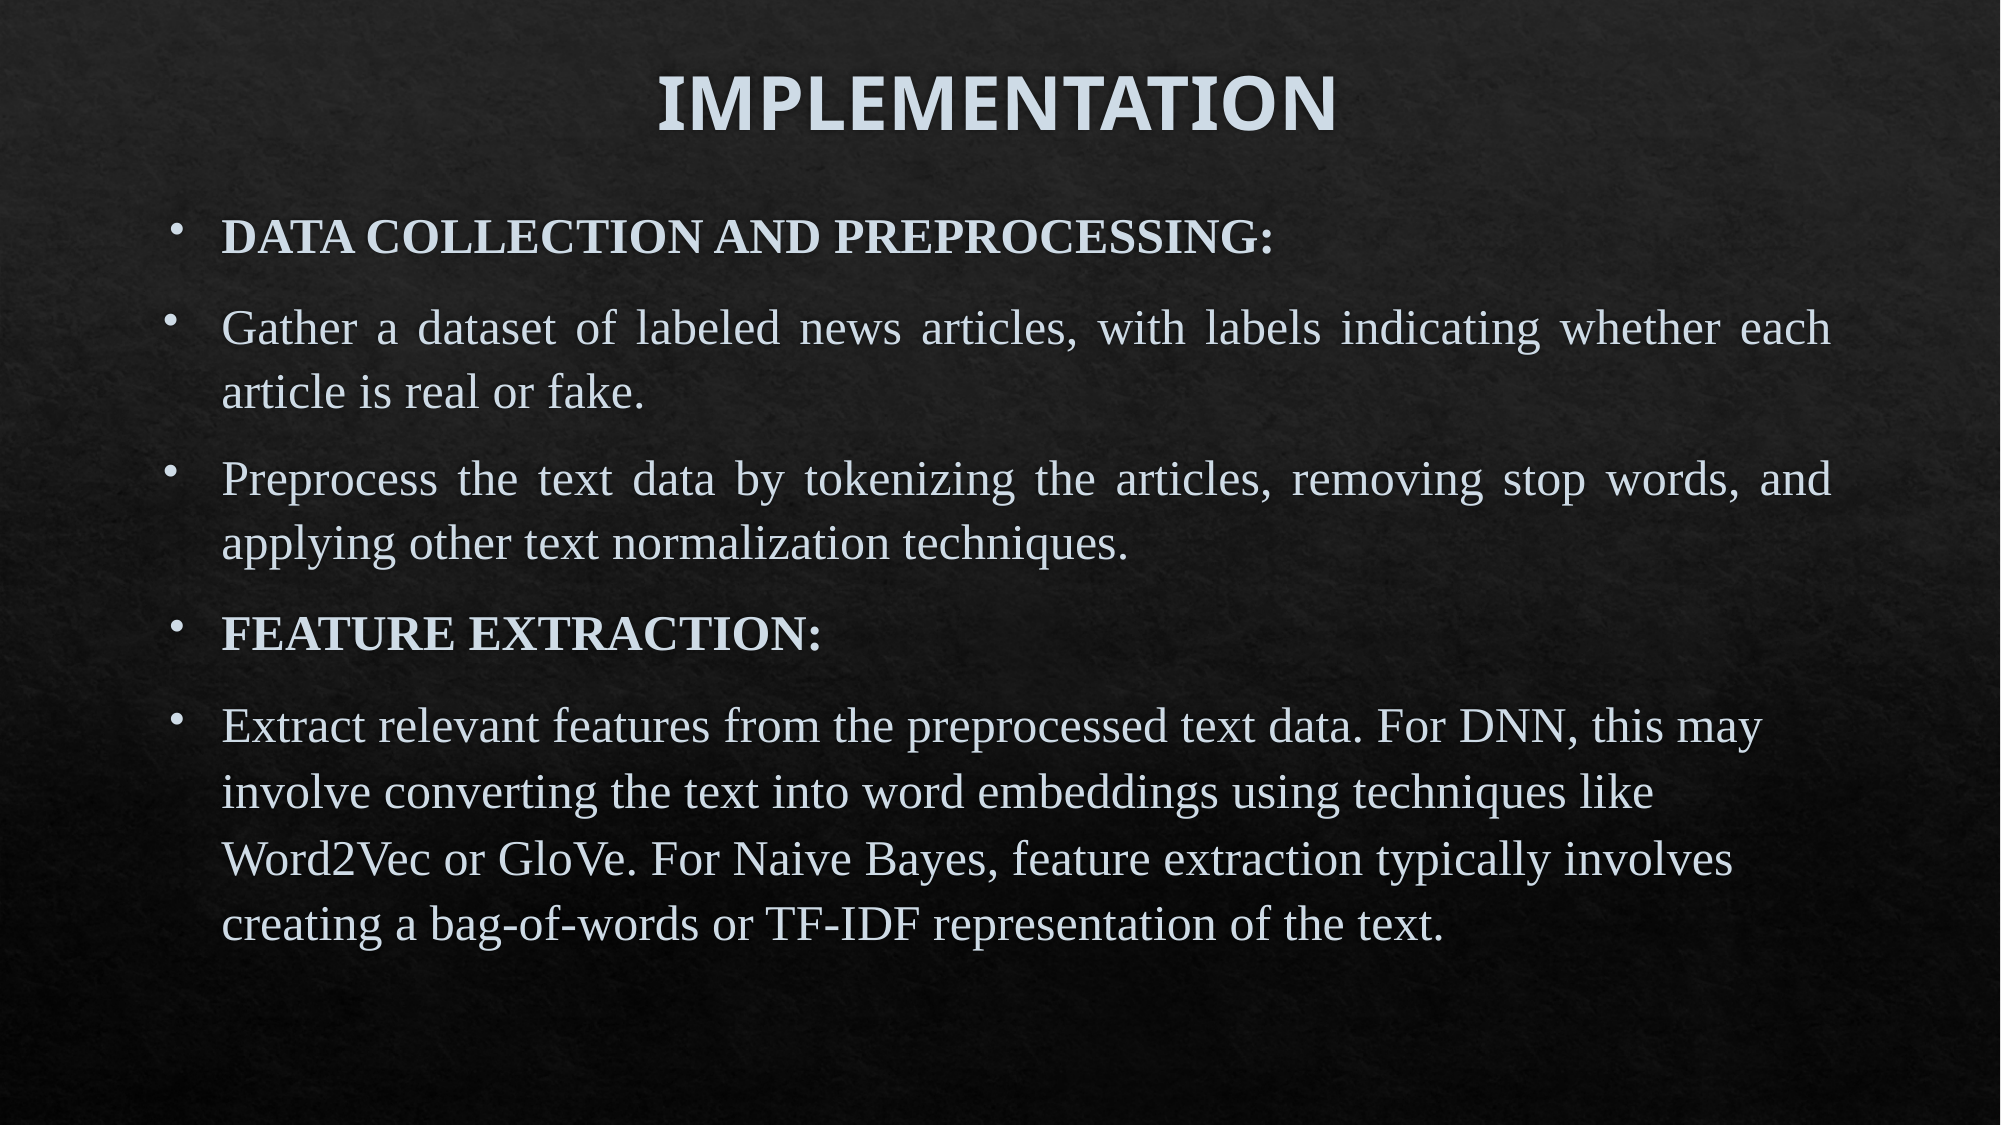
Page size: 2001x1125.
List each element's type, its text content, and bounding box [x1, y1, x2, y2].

title IMPLEMENTATION [149, 41, 1849, 154]
list DATA COLLECTION AND PREPROCESSING: Gather a dataset of labeled news articles, with labels indicating whether each article is real or fake. Preprocess the text data by tokenizing the articles, removing stop words, and applying other text normalization techniques. FEATURE EXTRACTION: Extract relevant features from the preprocessed text data. For DNN, this may involve converting the text into word embeddings using techniques like Word2Vec or GloVe. For Naive Bayes, feature extraction typically involves creating a bag-of-words or TF-IDF representation of the text. [149, 191, 1849, 1067]
